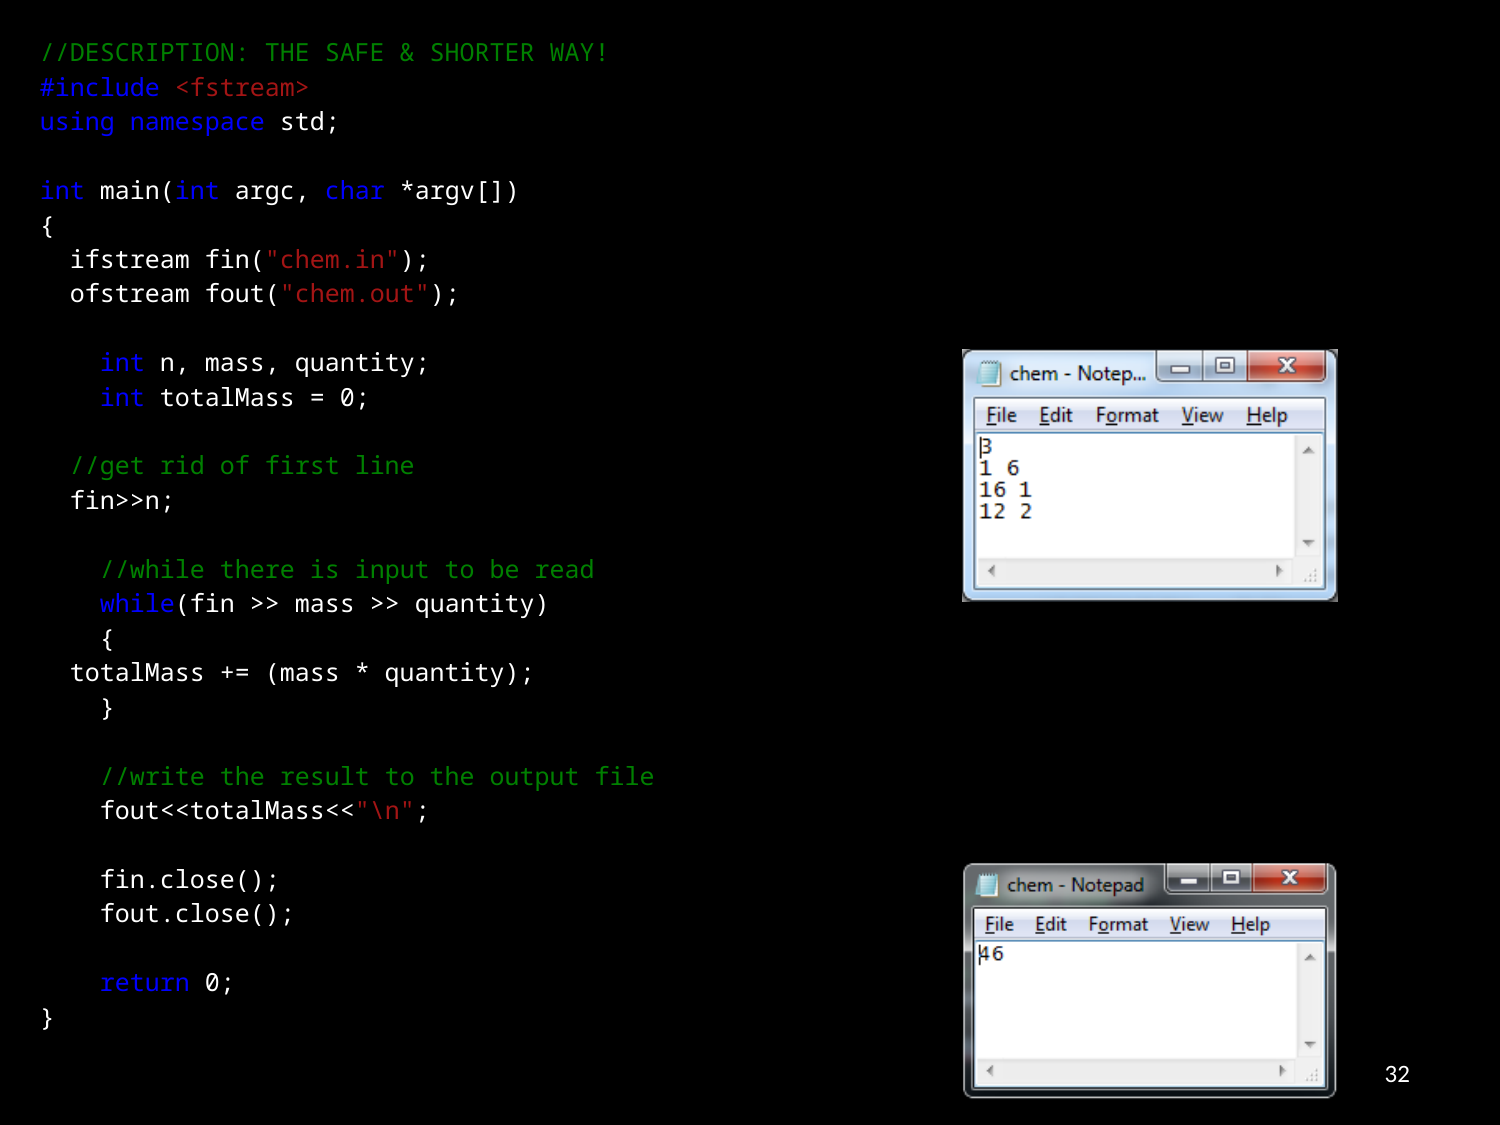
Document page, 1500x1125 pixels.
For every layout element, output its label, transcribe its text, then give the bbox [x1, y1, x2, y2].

slide_number 32 [1341, 1042, 1425, 1103]
picture [962, 862, 1338, 1101]
list //DESCRIPTION: THE SAFE & SHORTER WAY! #include <fstream> using namespace std; int main(int argc, char *argv[]) { ifstream fin("chem.in"); ofstream fout("chem.out"); int n, mass, quantity; int totalMass = 0; //get rid of first line fin>>n; //while there is input to be read while(fin >> mass >> quantity) { totalMass += (mass * quantity); } //write the result to the output file fout<<totalMass<<"\n"; fin.close(); fout.close(); return 0; } [24, 24, 1475, 1075]
picture [962, 349, 1338, 602]
